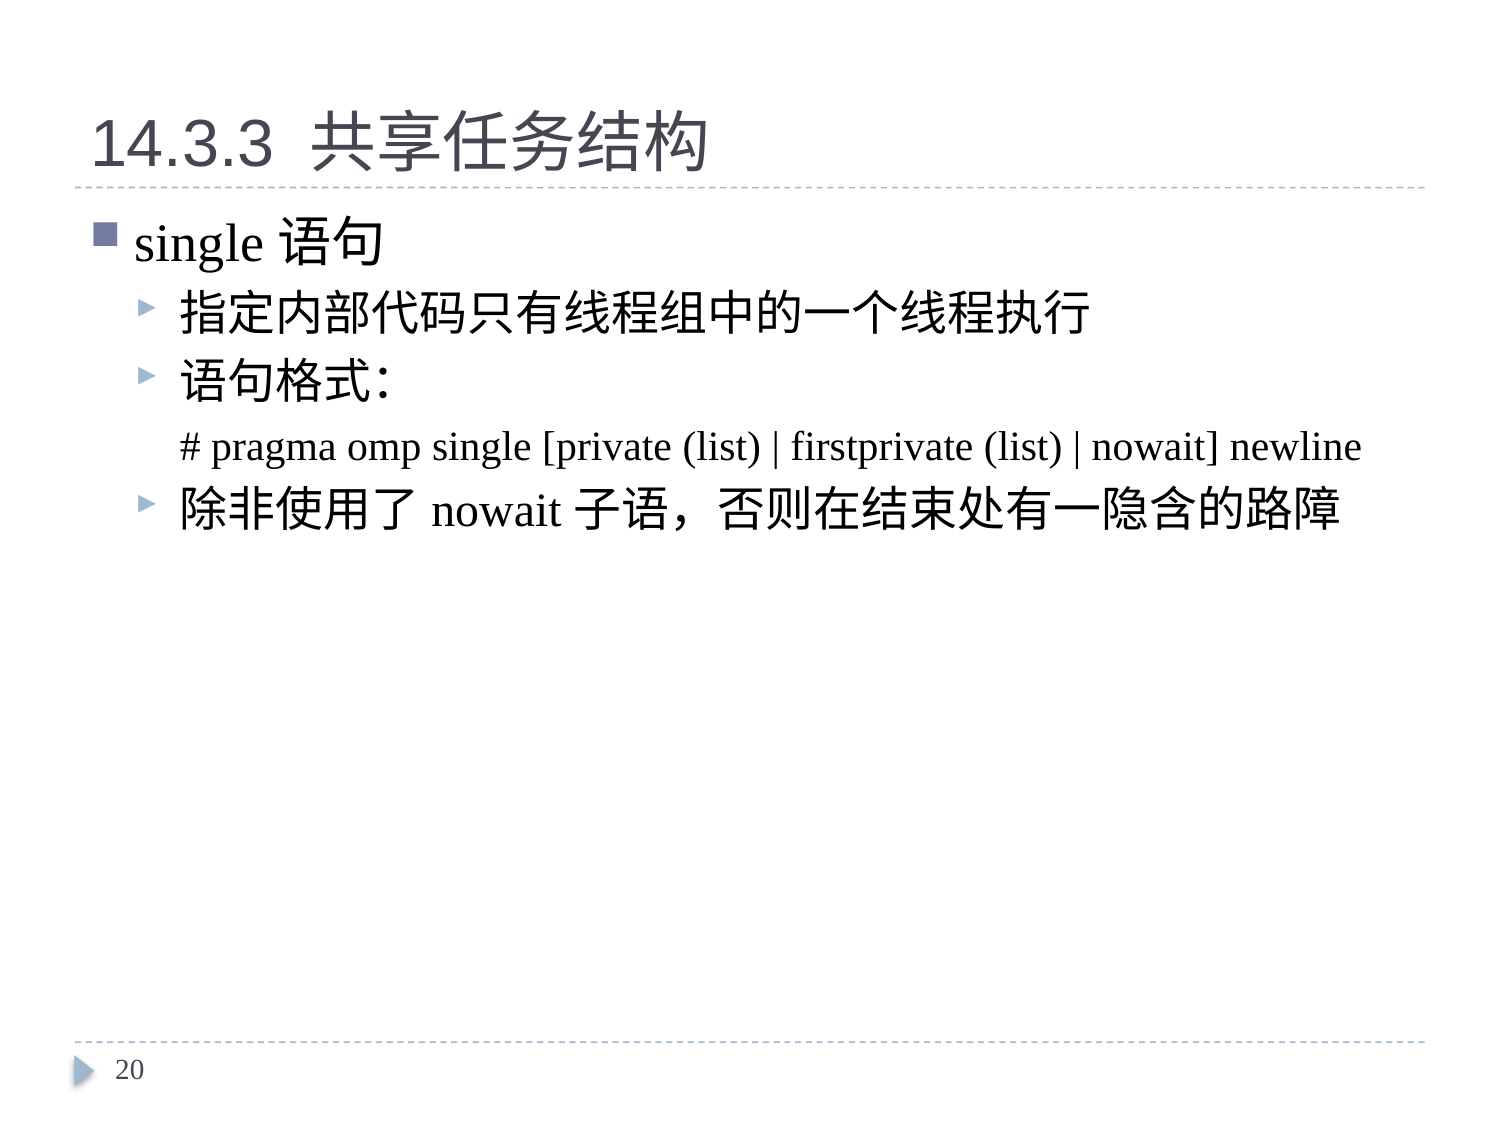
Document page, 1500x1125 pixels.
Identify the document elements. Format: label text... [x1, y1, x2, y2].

list single语句 指定内部代码只有线程组中的一个线程执行 语句格式： # pragma omp single [private (list) | firstprivate (list) | nowait] newline 除非使用了nowait子语，否则在结束处有一隐含的路障 [74, 199, 1426, 1011]
title 14.3.3 共享任务结构 [74, 24, 1426, 188]
slide_number 20 [100, 1042, 426, 1103]
